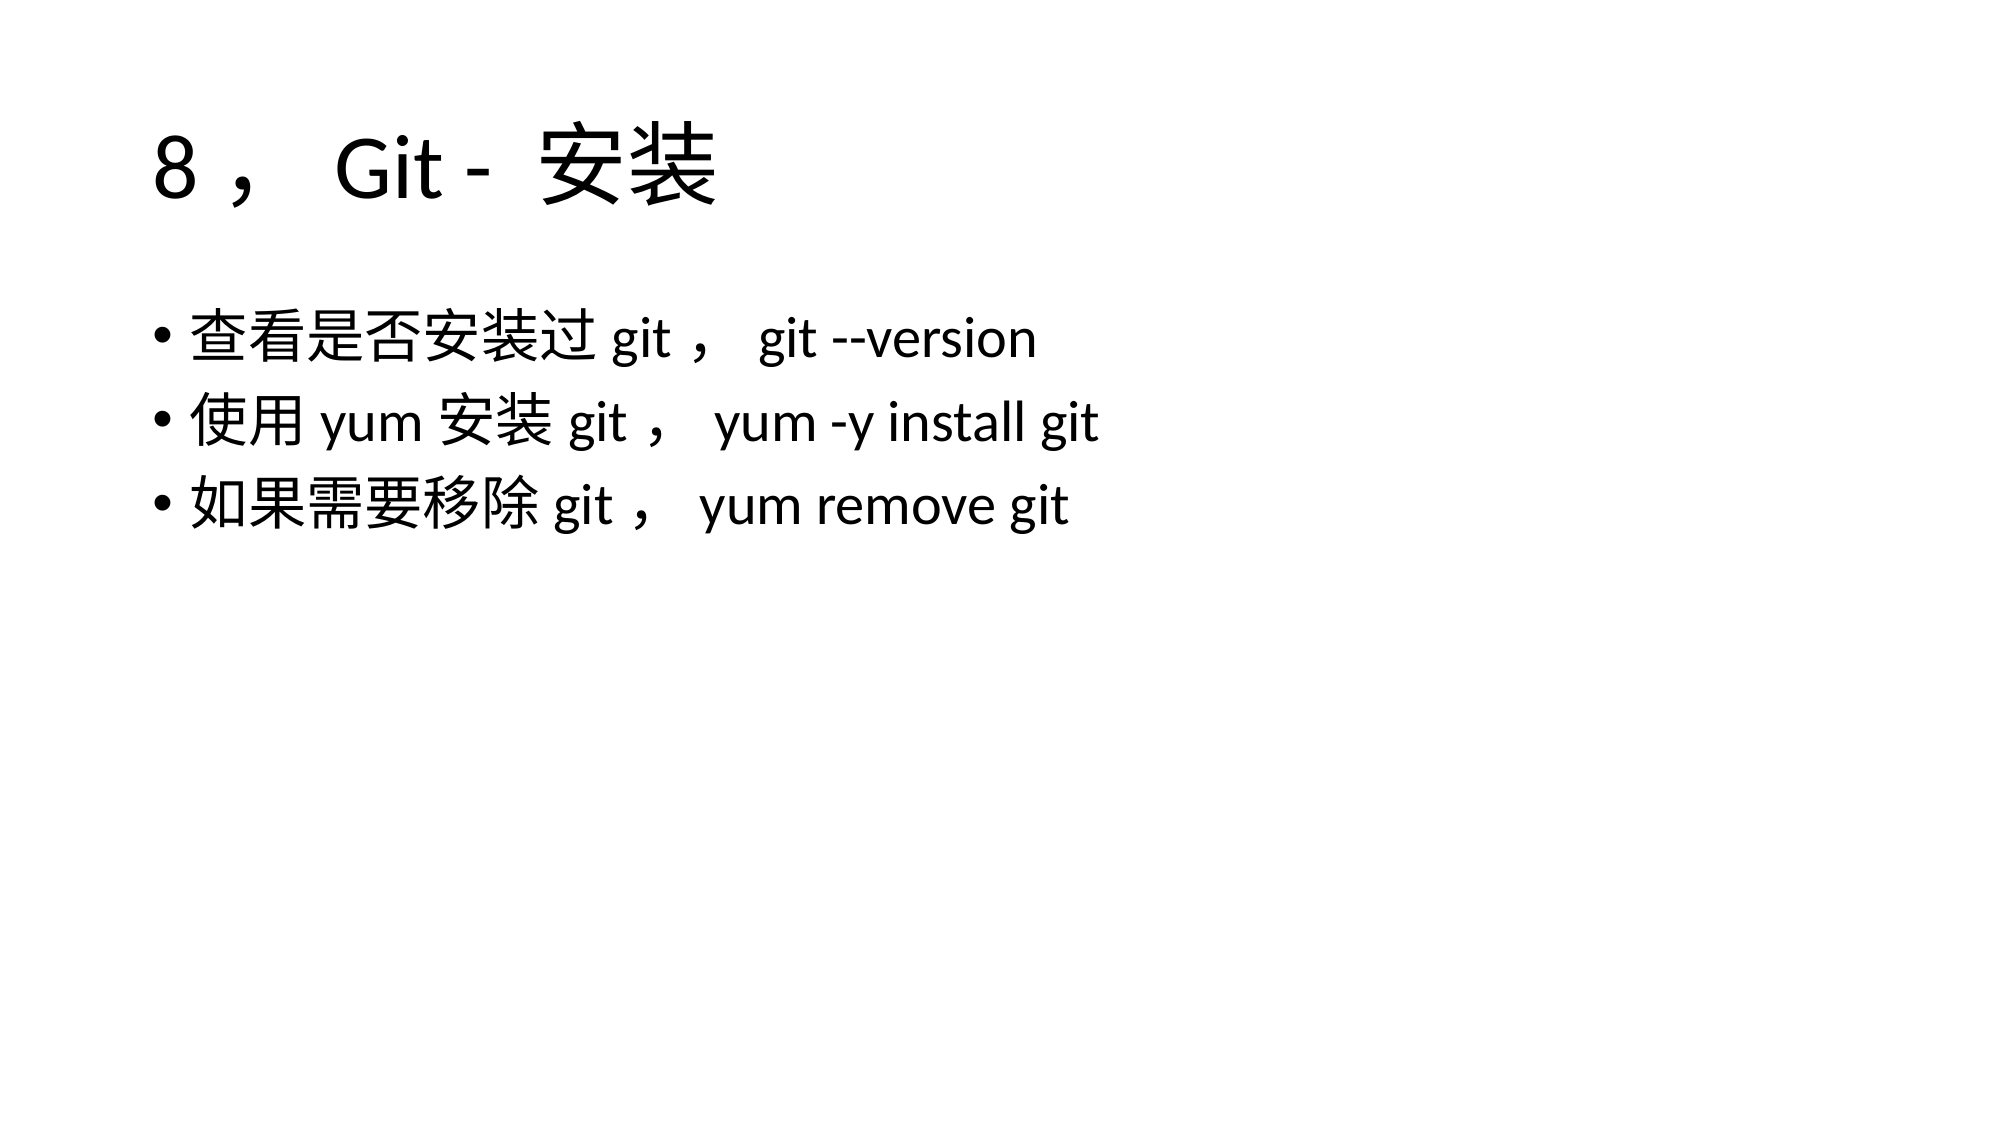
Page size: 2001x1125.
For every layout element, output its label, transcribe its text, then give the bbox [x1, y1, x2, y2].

title 8，Git - 安装 [137, 59, 1863, 278]
list 查看是否安装过git，git --version 使用yum安装git，yum -y install git 如果需要移除git，yum remove git [137, 299, 1502, 1014]
